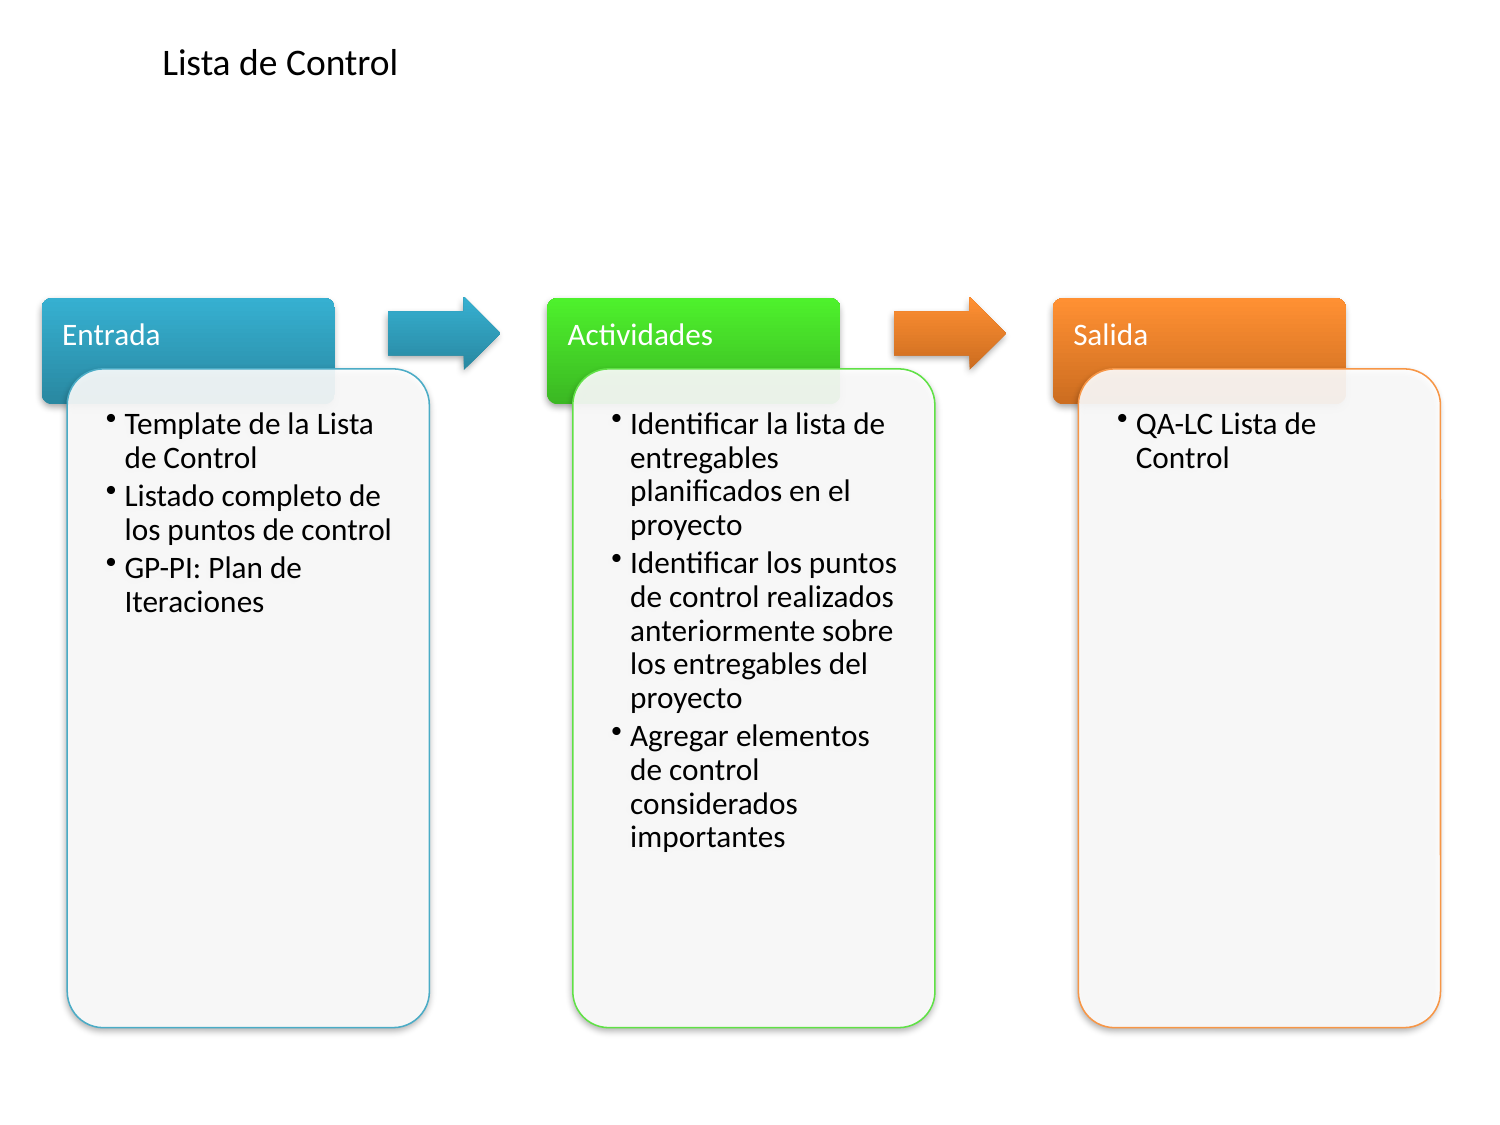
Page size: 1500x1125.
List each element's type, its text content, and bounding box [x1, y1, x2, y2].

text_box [41, 290, 1442, 1036]
text_box Lista de Control [147, 30, 479, 91]
